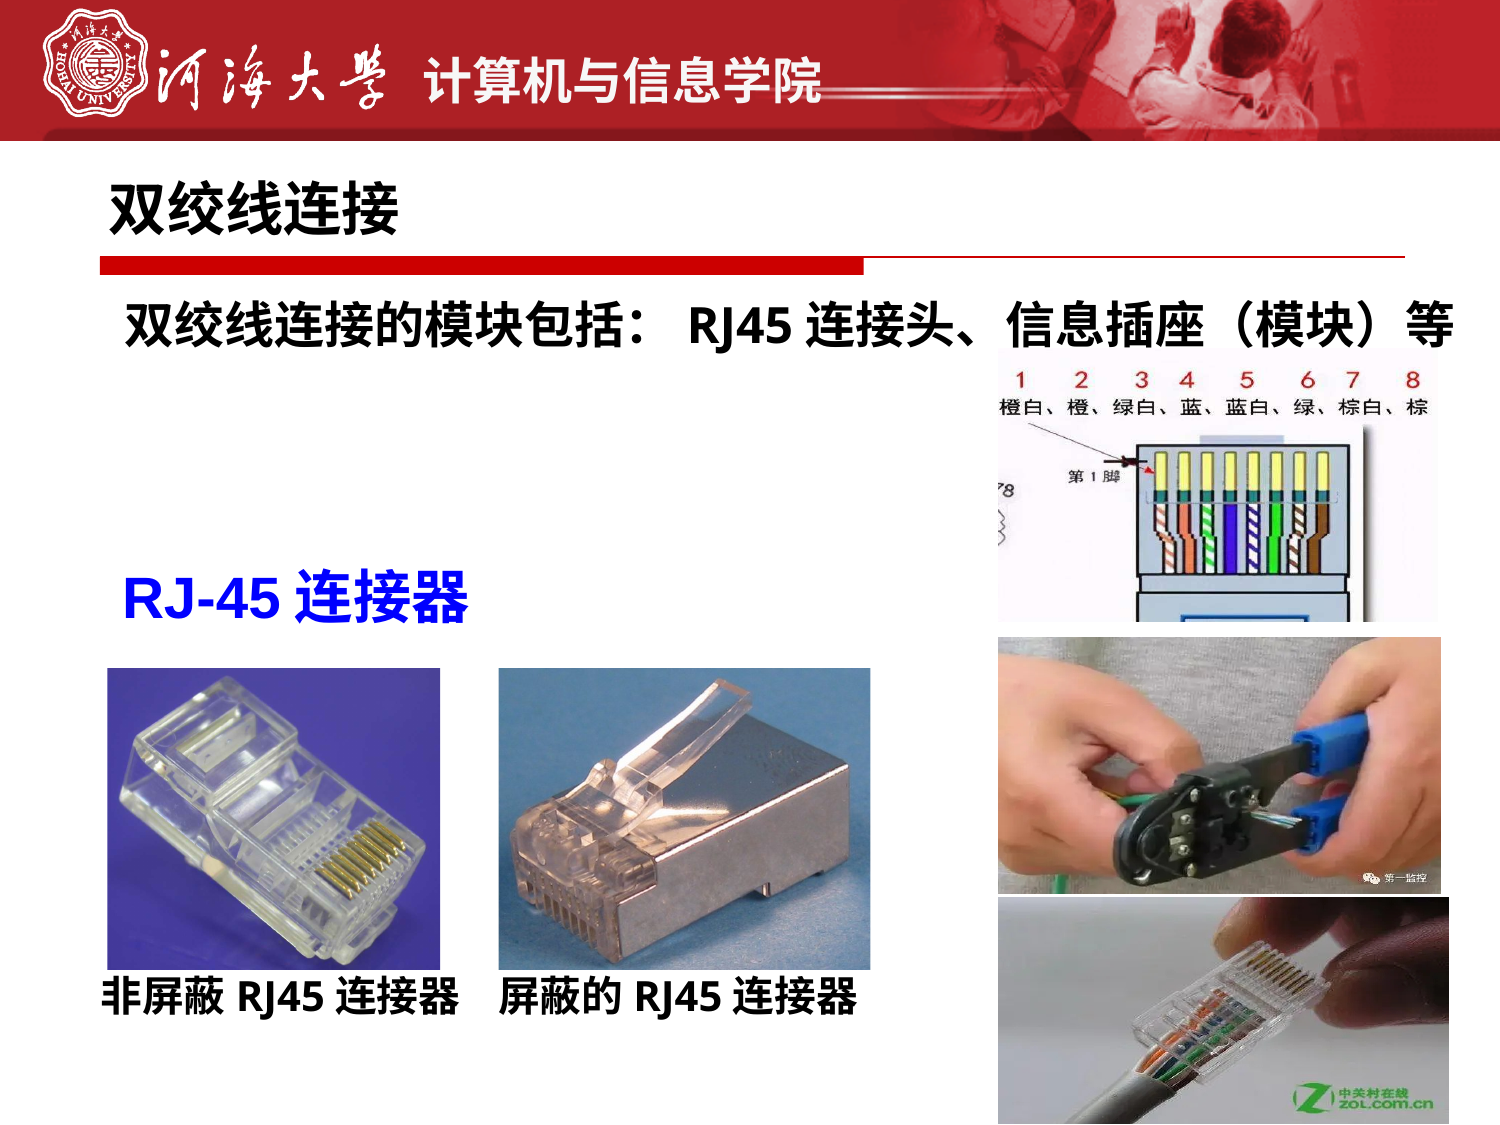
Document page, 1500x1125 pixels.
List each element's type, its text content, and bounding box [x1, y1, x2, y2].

text_box 双绞线连接的模块包括：RJ45连接头、信息插座（模块）等 [109, 286, 1471, 361]
text_box RJ-45连接器 [107, 552, 617, 638]
text_box 双绞线连接 [94, 137, 845, 250]
picture [997, 347, 1438, 622]
picture [997, 897, 1450, 1124]
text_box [52, 668, 975, 1021]
picture [0, 0, 1500, 141]
picture [997, 637, 1441, 895]
